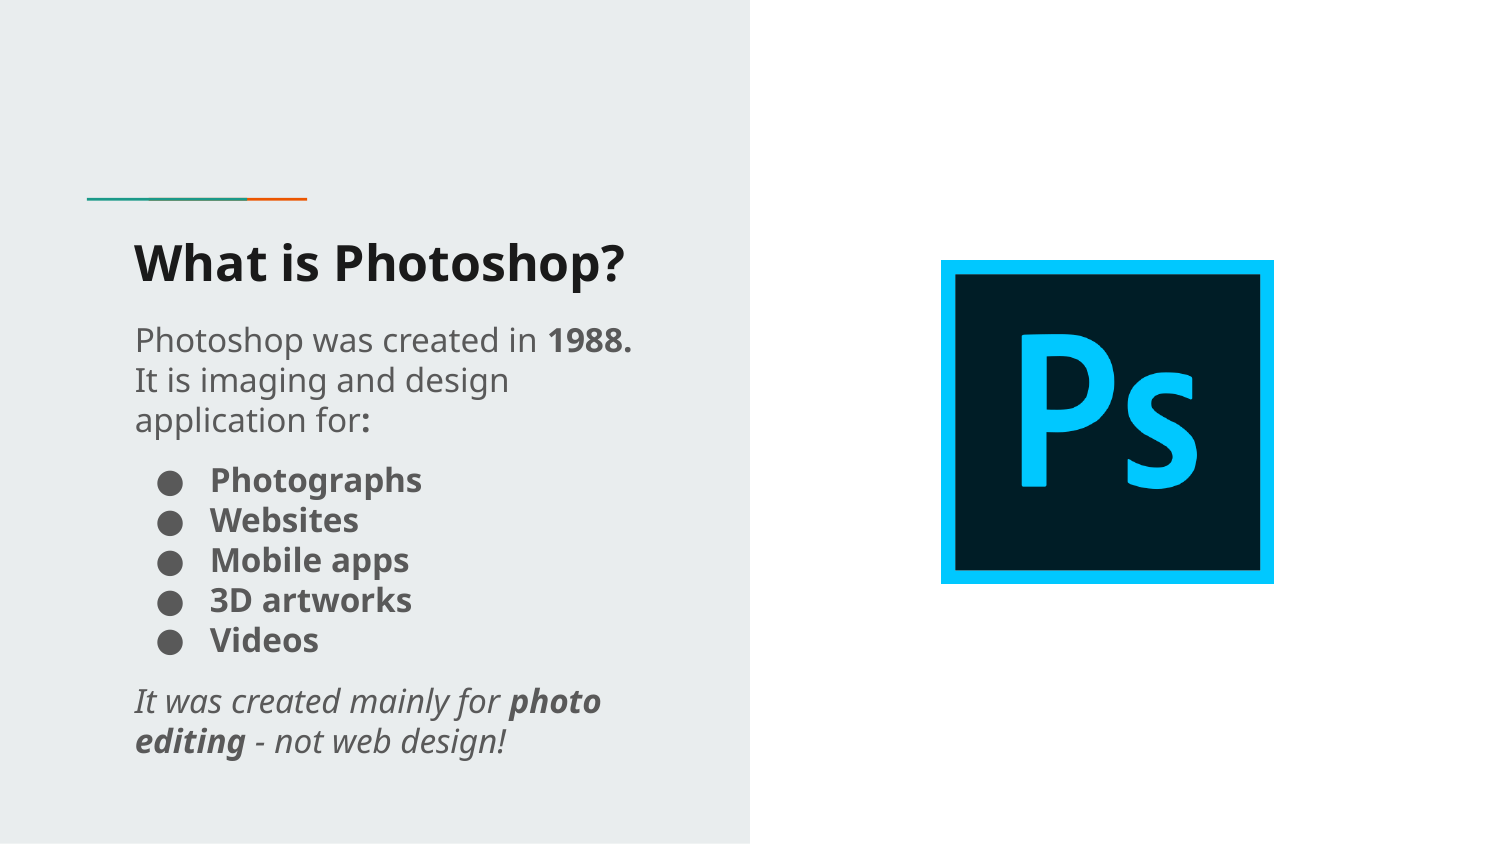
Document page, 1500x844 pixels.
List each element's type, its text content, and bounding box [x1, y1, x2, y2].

title What is Photoshop? [119, 216, 662, 303]
picture [956, 275, 1260, 570]
subtitle Photoshop was created in 1988. It is imaging and design application for: Photographs Websites Mobile apps 3D artworks Videos It was created mainly for photo editing - not web design! [119, 303, 662, 540]
